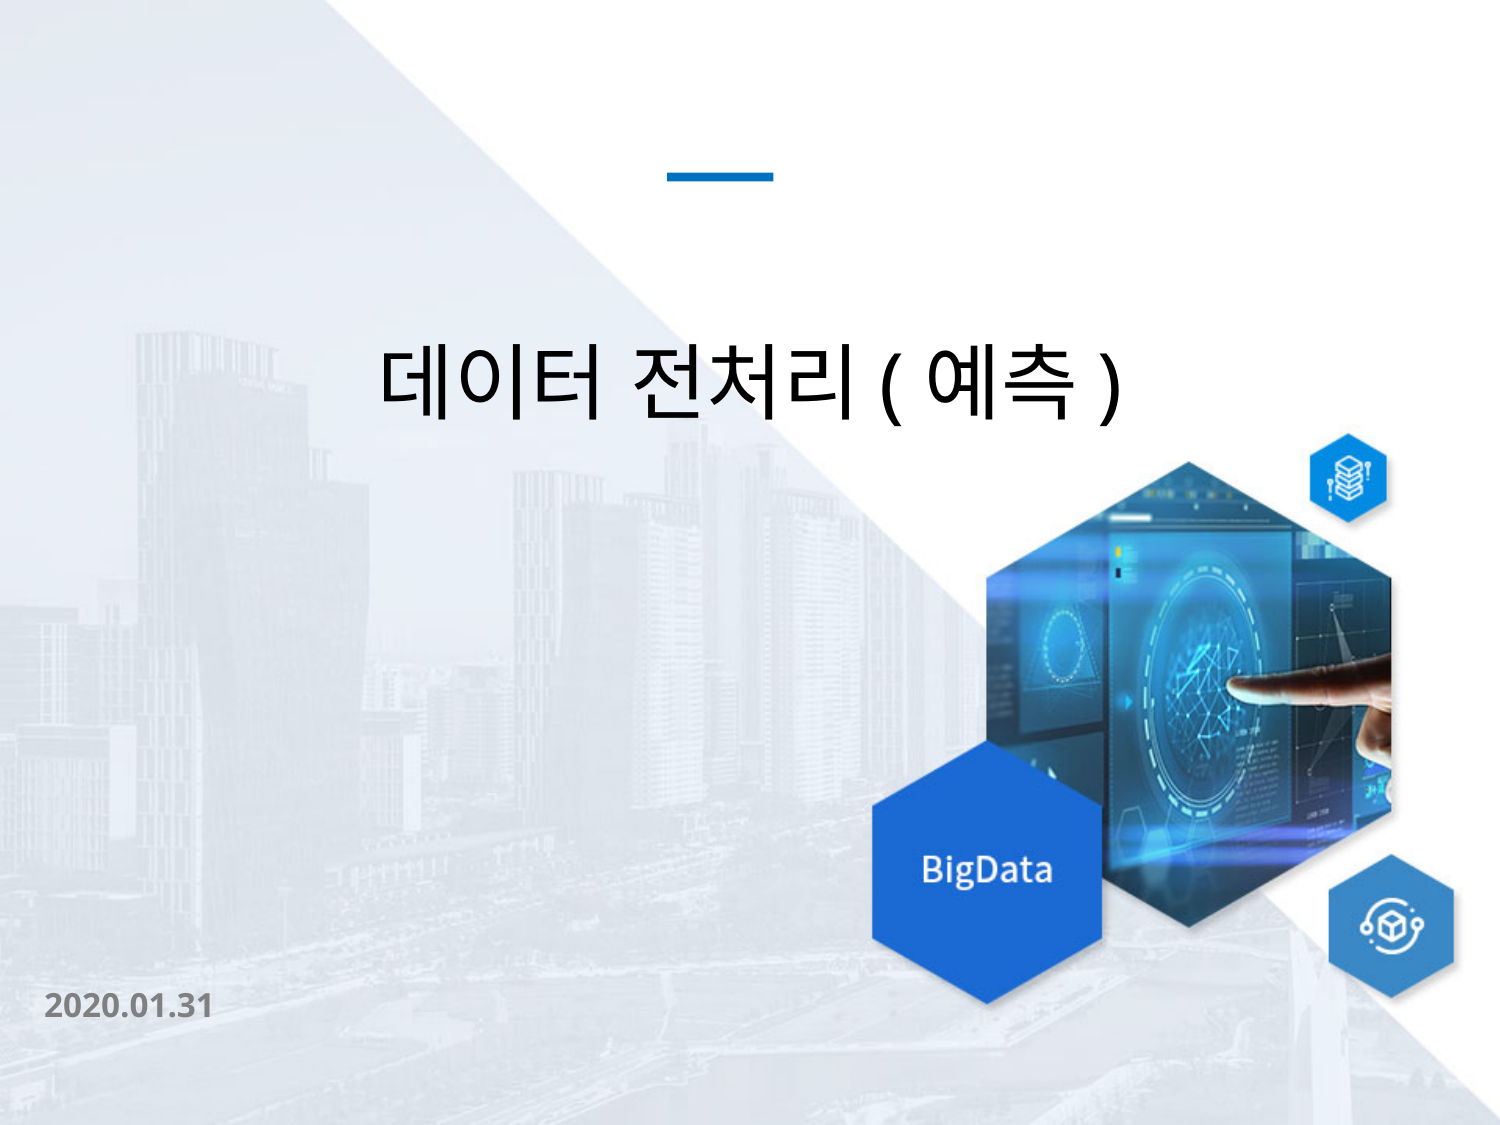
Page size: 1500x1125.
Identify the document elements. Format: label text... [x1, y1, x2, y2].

text_box 2020.01.31 [29, 976, 526, 1032]
picture [0, 0, 1500, 1125]
text_box 데이터 전처리(예측) [41, 322, 1460, 438]
text_box [665, 171, 775, 184]
